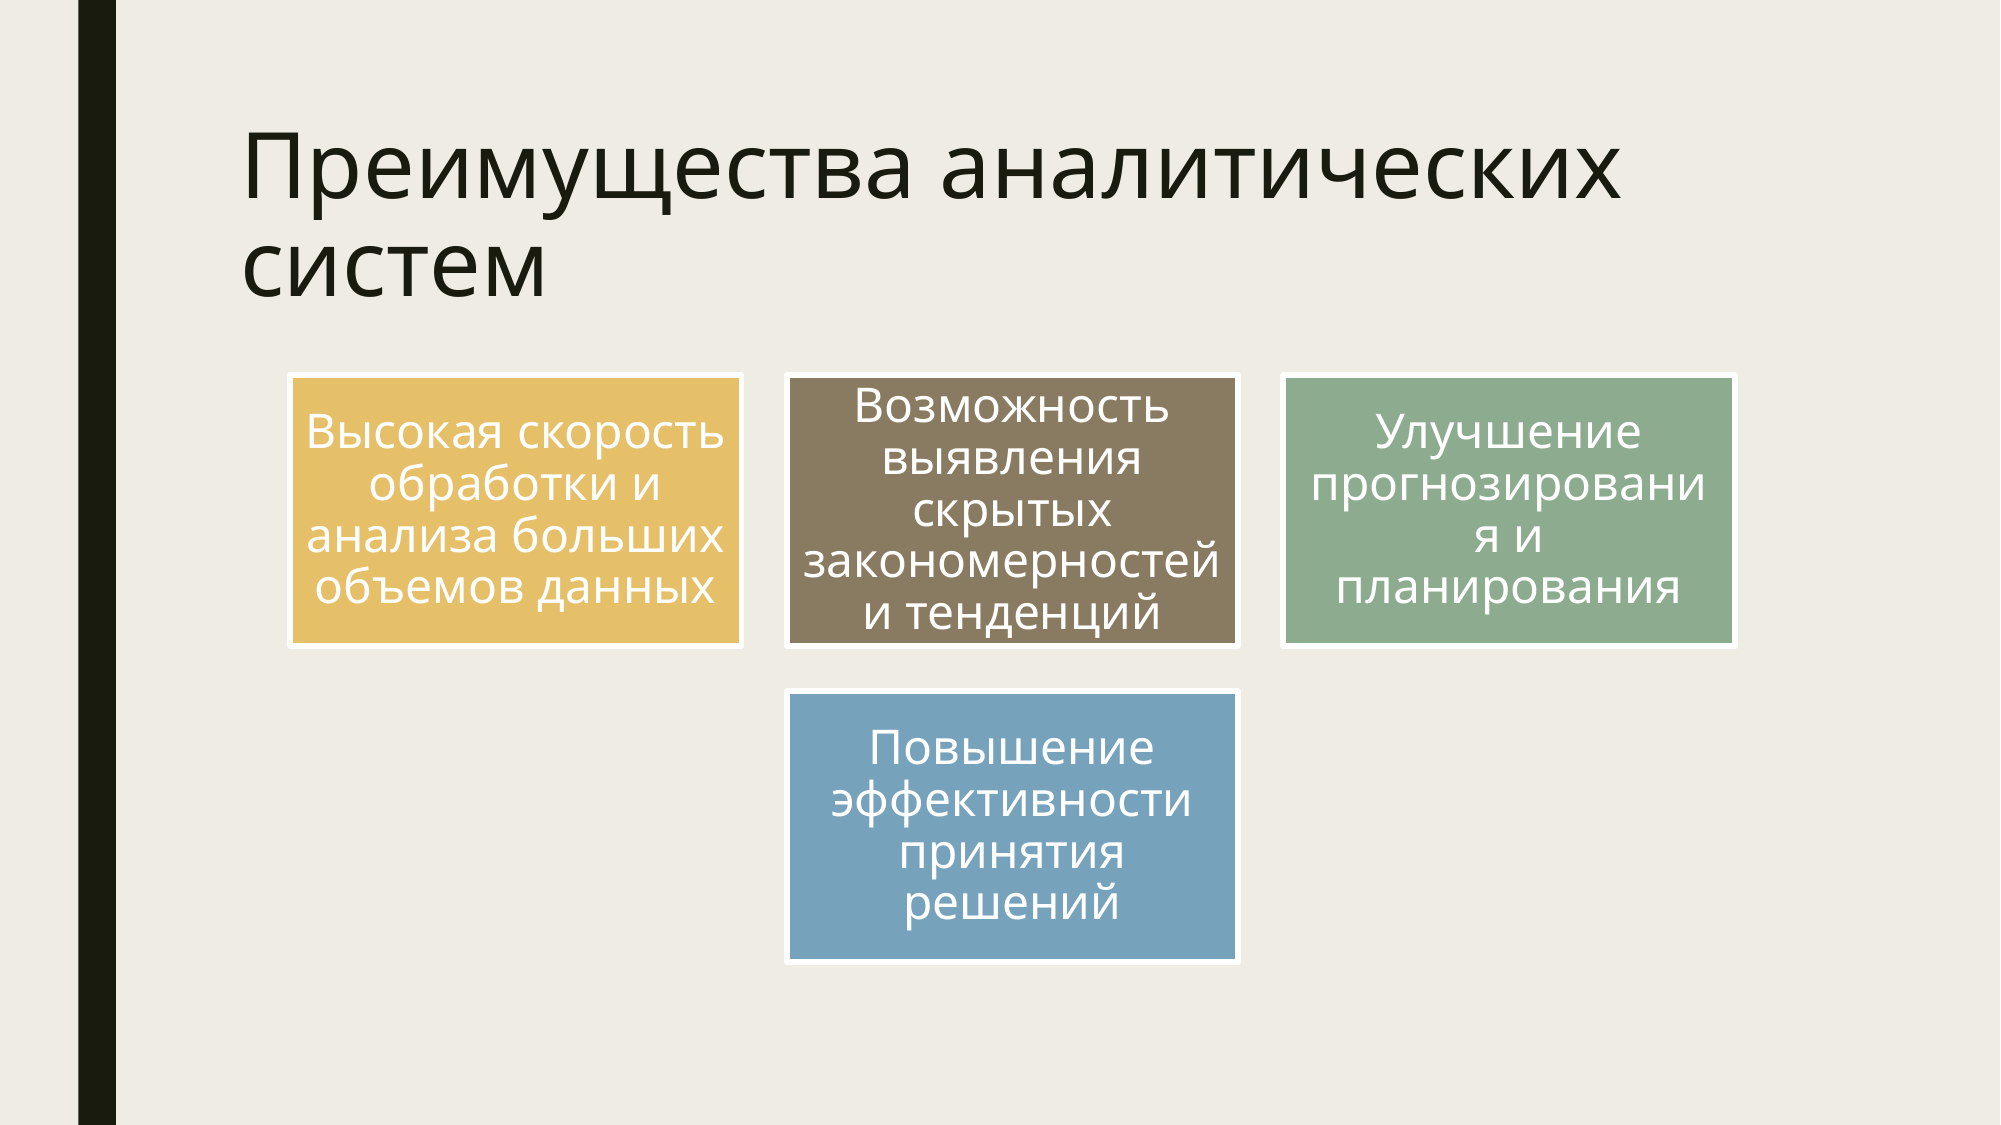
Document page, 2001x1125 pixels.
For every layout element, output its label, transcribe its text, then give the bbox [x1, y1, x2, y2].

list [224, 374, 1800, 963]
title Преимущества аналитических систем [225, 112, 1800, 357]
